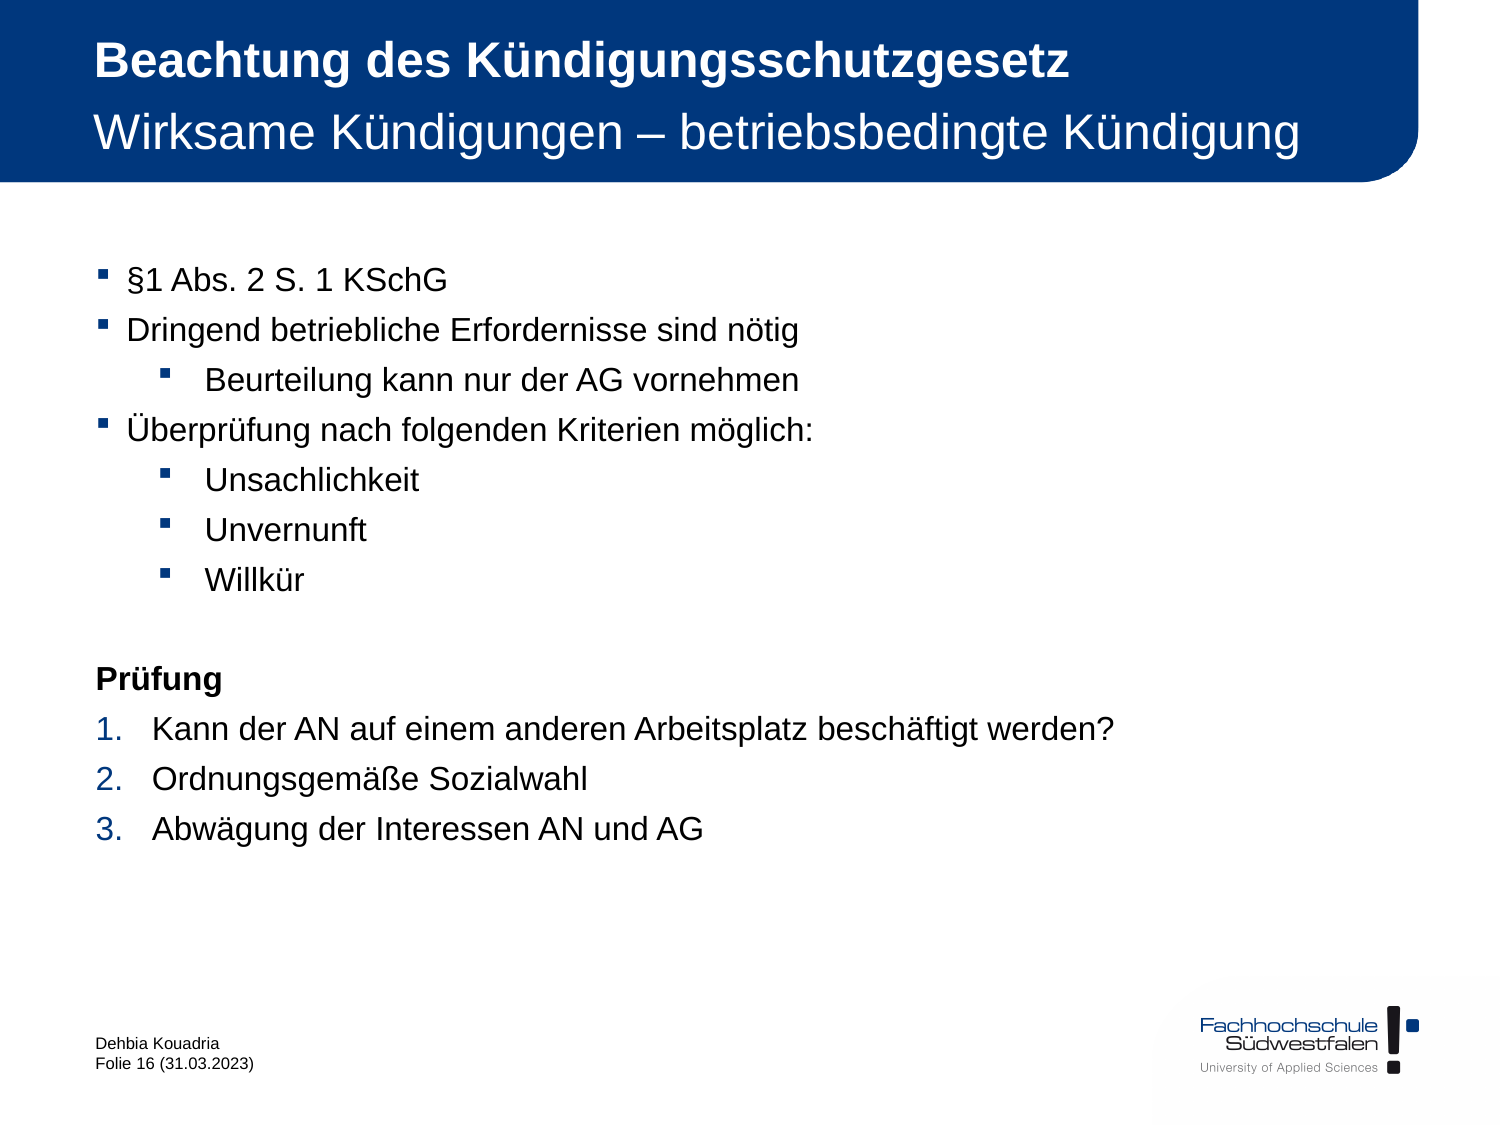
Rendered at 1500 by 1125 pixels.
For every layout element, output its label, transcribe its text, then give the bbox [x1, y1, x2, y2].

list §1 Abs. 2 S. 1 KSchG Dringend betriebliche Erfordernisse sind nötig Beurteilung kann nur der AG vornehmen Überprüfung nach folgenden Kriterien möglich: Unsachlichkeit Unvernunft Willkür Prüfung Kann der AN auf einem anderen Arbeitsplatz beschäftigt werden? Ordnungsgemäße Sozialwahl Abwägung der Interessen AN und AG [95, 258, 1419, 981]
picture [0, 0, 1419, 183]
title Beachtung des Kündigungsschutzgesetz Wirksame Kündigungen – betriebsbedingte Kündigung [94, 15, 1419, 154]
picture [1152, 976, 1500, 1125]
